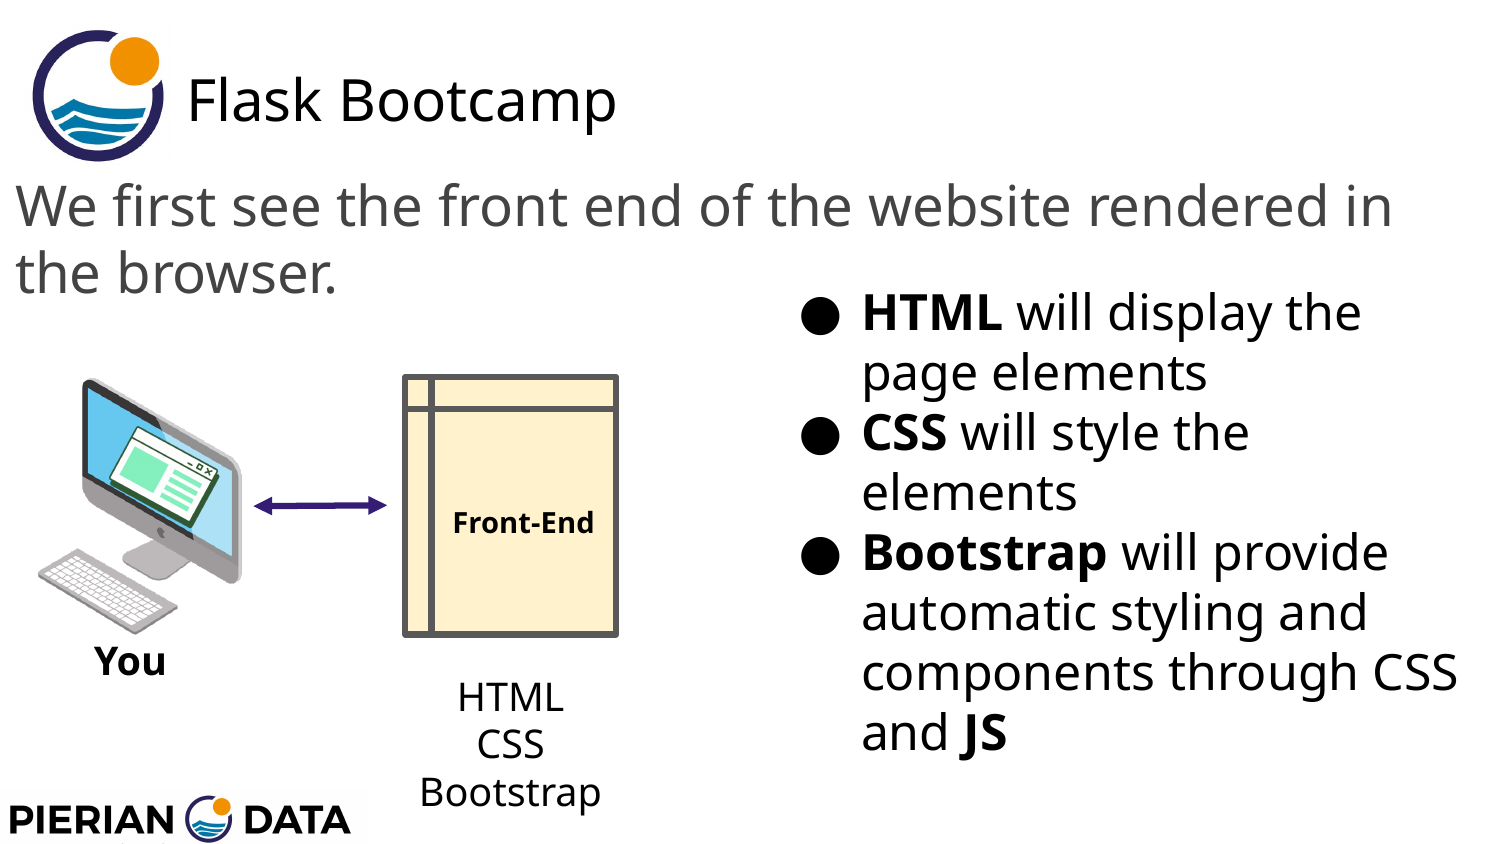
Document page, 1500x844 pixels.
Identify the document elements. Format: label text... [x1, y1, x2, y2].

text_box You [78, 654, 225, 715]
picture [24, 24, 172, 167]
text_box Front-End [405, 377, 617, 635]
picture [0, 787, 368, 844]
picture [0, 366, 280, 646]
text_box HTML CSS Bootstrap [341, 656, 681, 729]
text_box HTML will display the page elements CSS will style the elements Bootstrap will provide automatic styling and components through CSS and JS [771, 265, 1487, 746]
list We first see the front end of the website rendered in the browser. [0, 154, 1500, 750]
title Flask Bootcamp [176, 48, 1449, 143]
